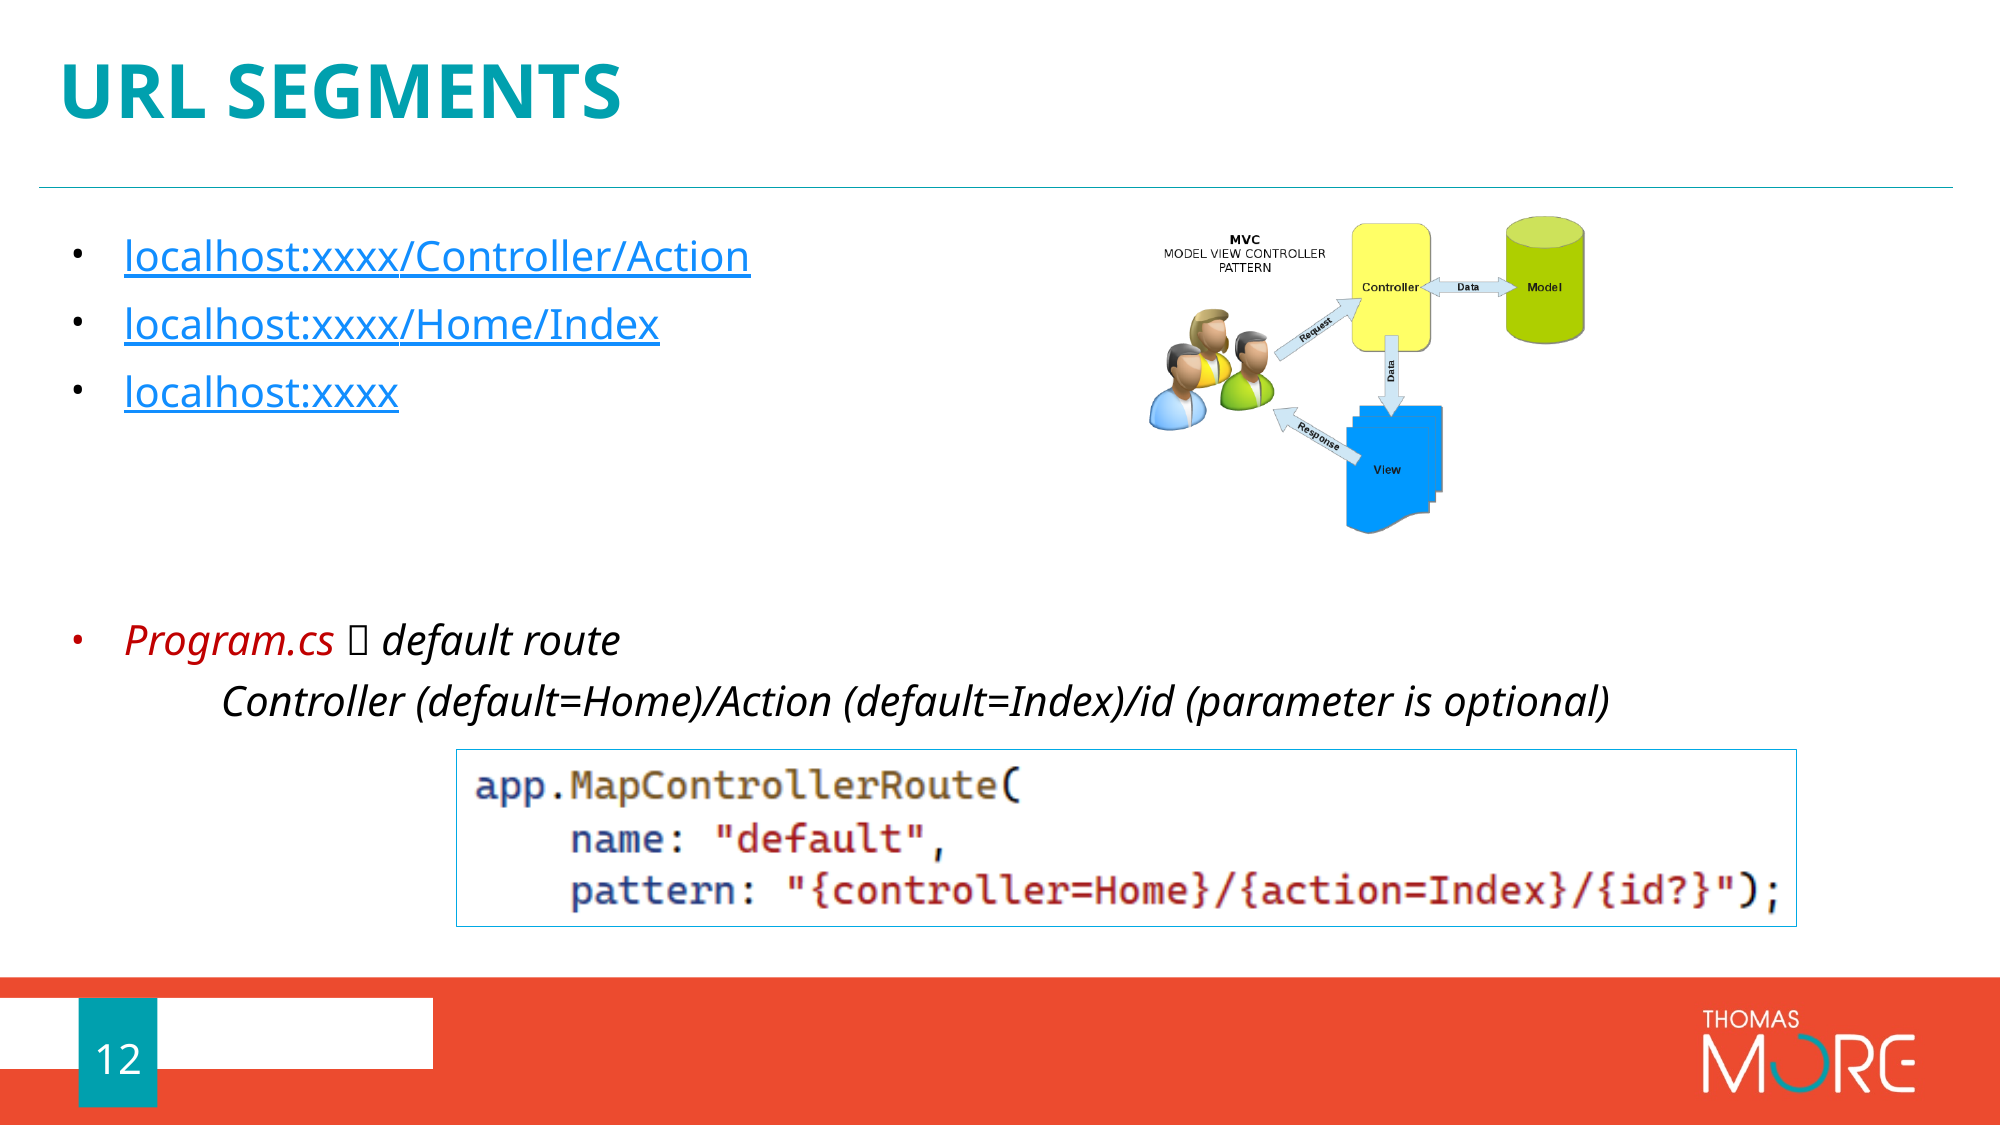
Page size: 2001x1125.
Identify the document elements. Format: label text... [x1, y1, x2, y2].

picture [1144, 207, 1596, 542]
title URL Segments [0, 0, 2000, 188]
picture [1673, 980, 1944, 1122]
picture [458, 751, 1795, 925]
slide_number 12 [78, 998, 158, 1108]
list localhost:xxxx/Controller/Action localhost:xxxx/Home/Index localhost:xxxx Program.cs  default route Controller (default=Home)/Action (default=Index)/id (parameter is optional) [0, 188, 2000, 916]
